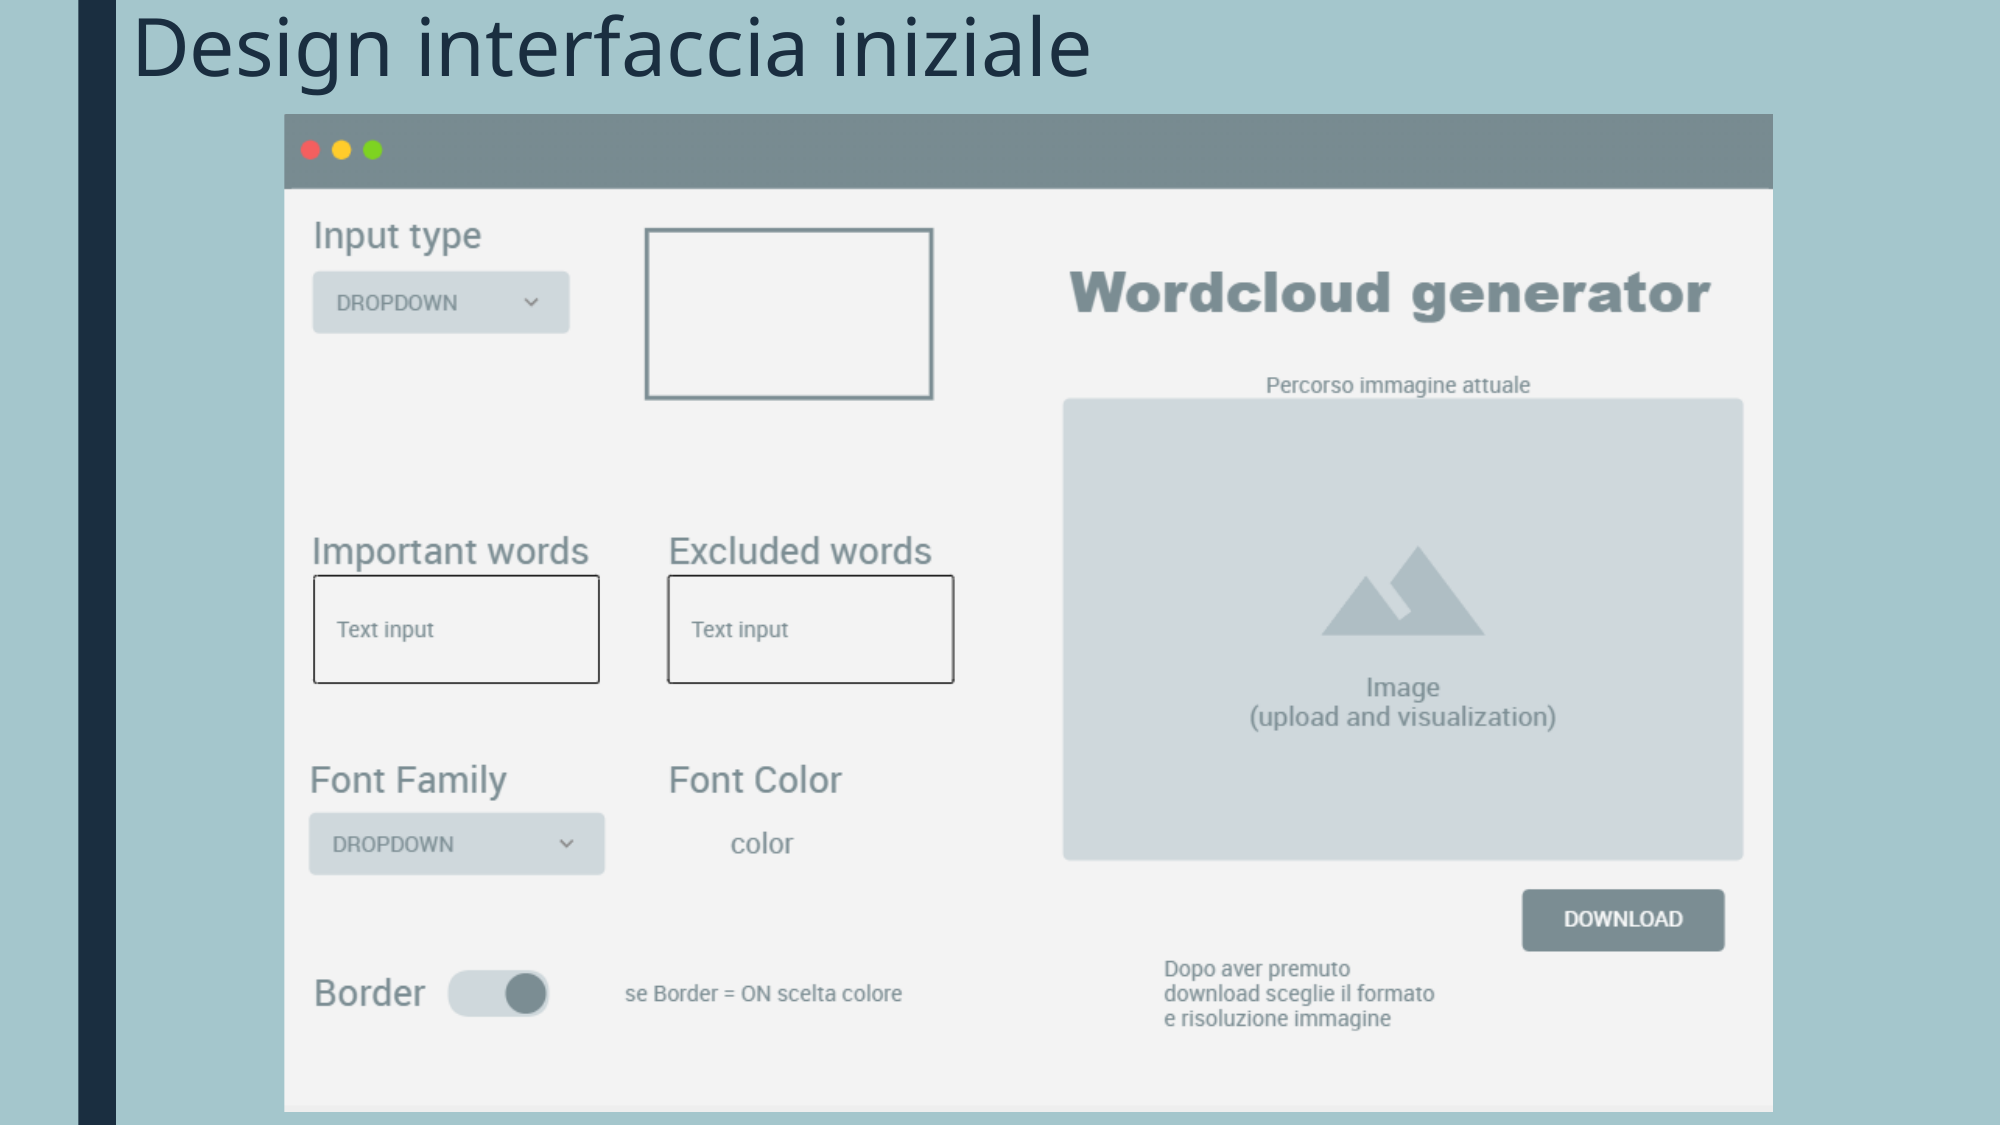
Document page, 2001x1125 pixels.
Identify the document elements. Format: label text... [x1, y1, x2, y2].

title Design interfaccia iniziale [116, 0, 1142, 111]
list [284, 114, 1773, 1112]
